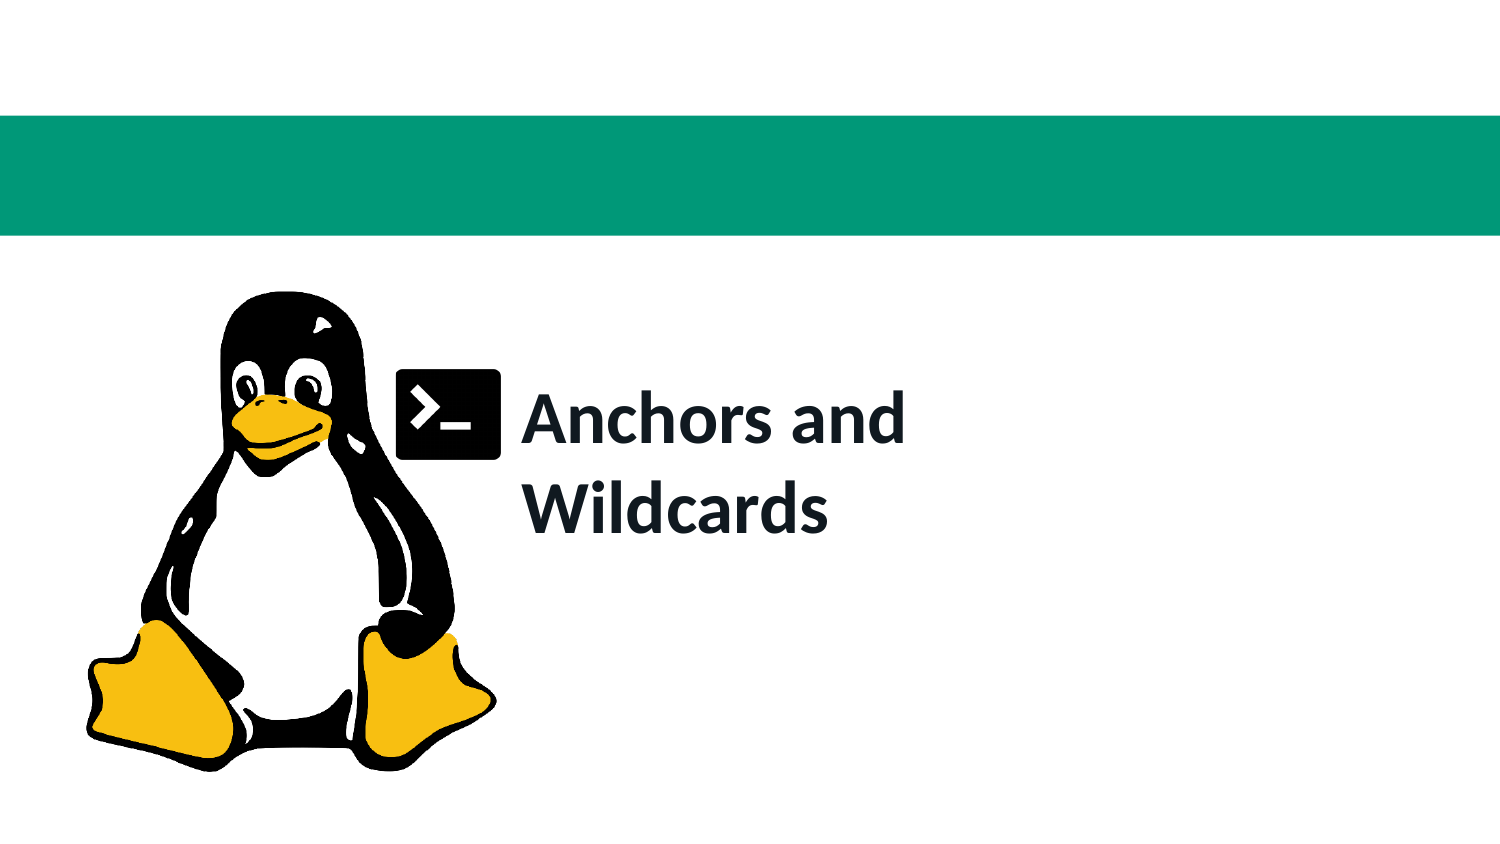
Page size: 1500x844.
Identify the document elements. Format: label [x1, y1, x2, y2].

text_box [46, 246, 1159, 817]
picture [395, 367, 501, 461]
